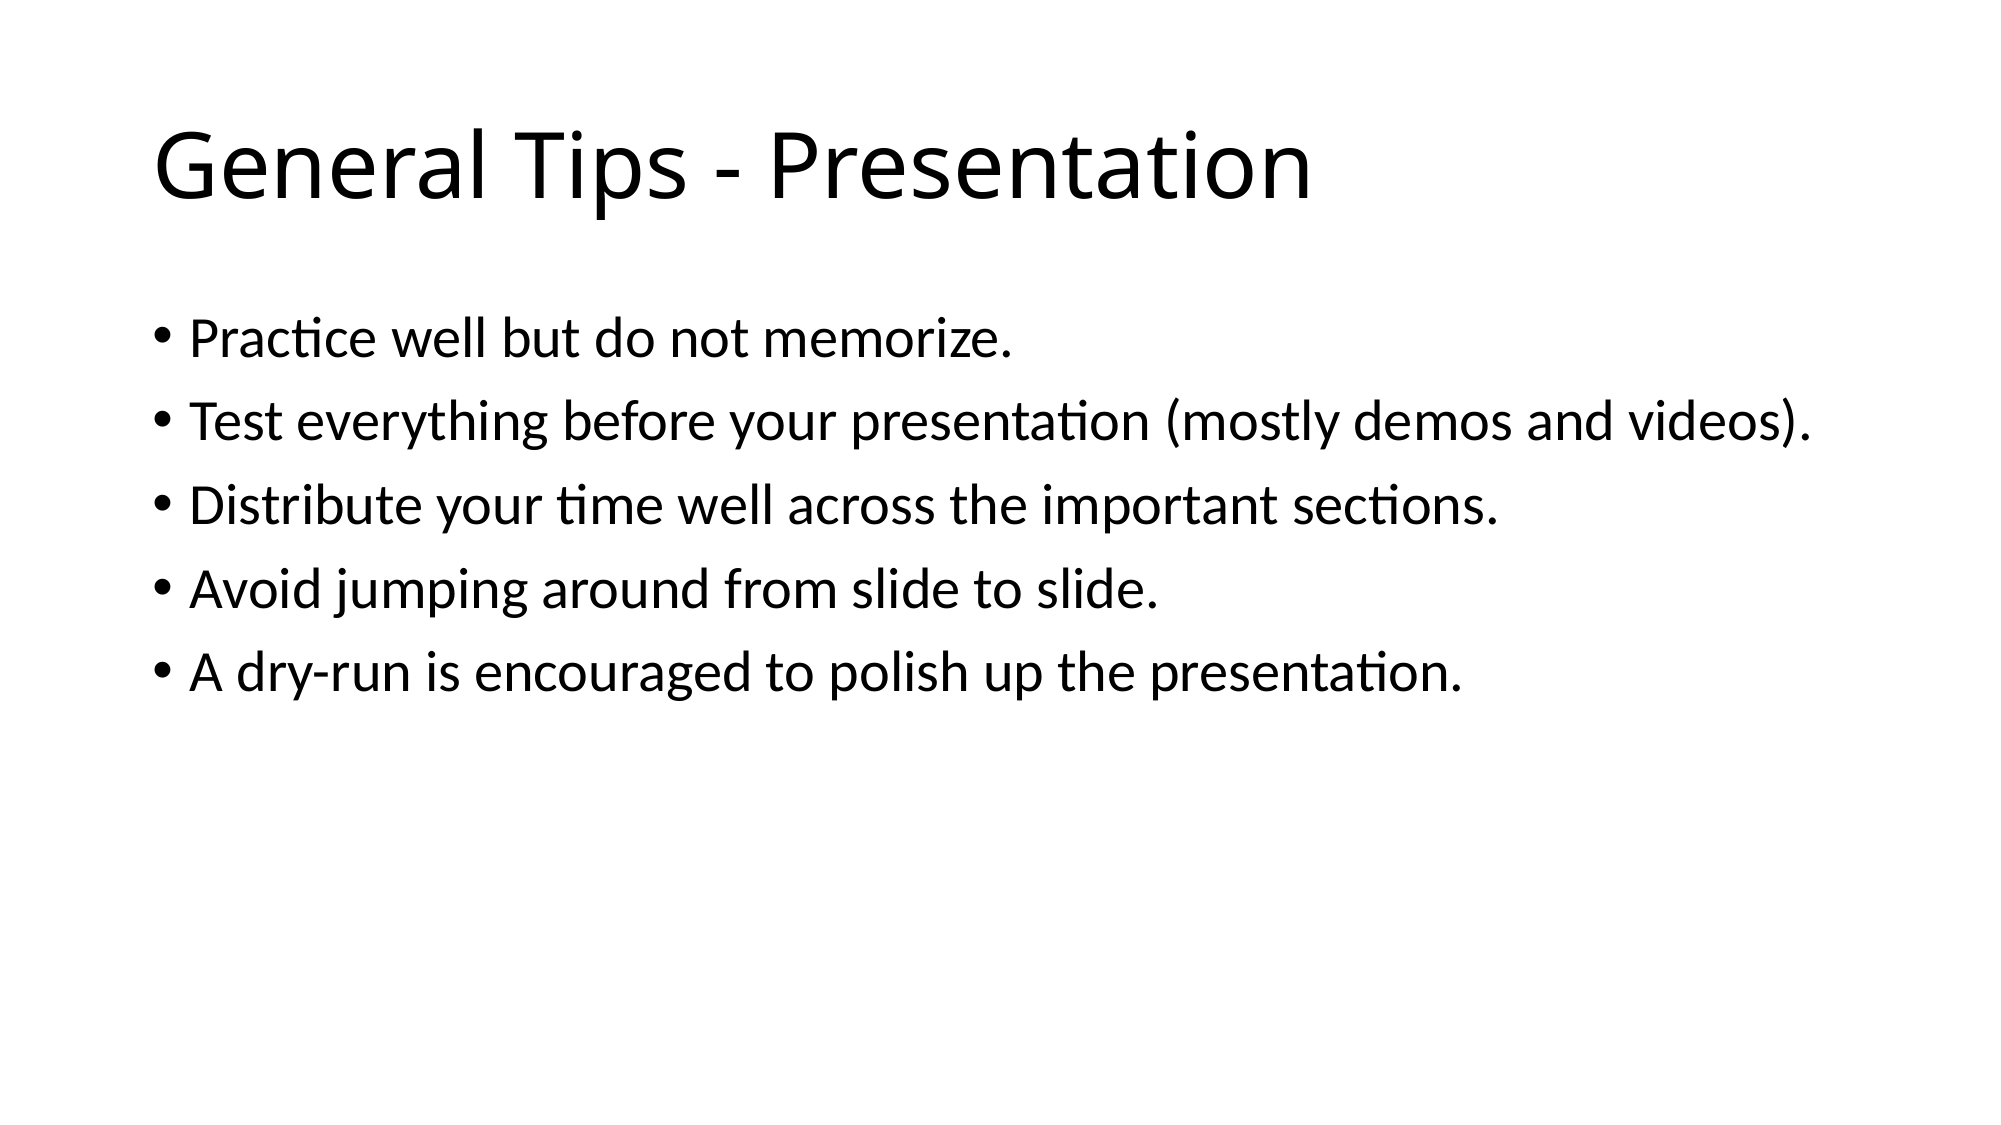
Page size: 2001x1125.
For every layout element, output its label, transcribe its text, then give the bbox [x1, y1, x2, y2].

title General Tips - Presentation [137, 59, 1863, 278]
list Practice well but do not memorize. Test everything before your presentation (mostly demos and videos). Distribute your time well across the important sections. Avoid jumping around from slide to slide. A dry-run is encouraged to polish up the presentation. [137, 299, 1952, 1014]
